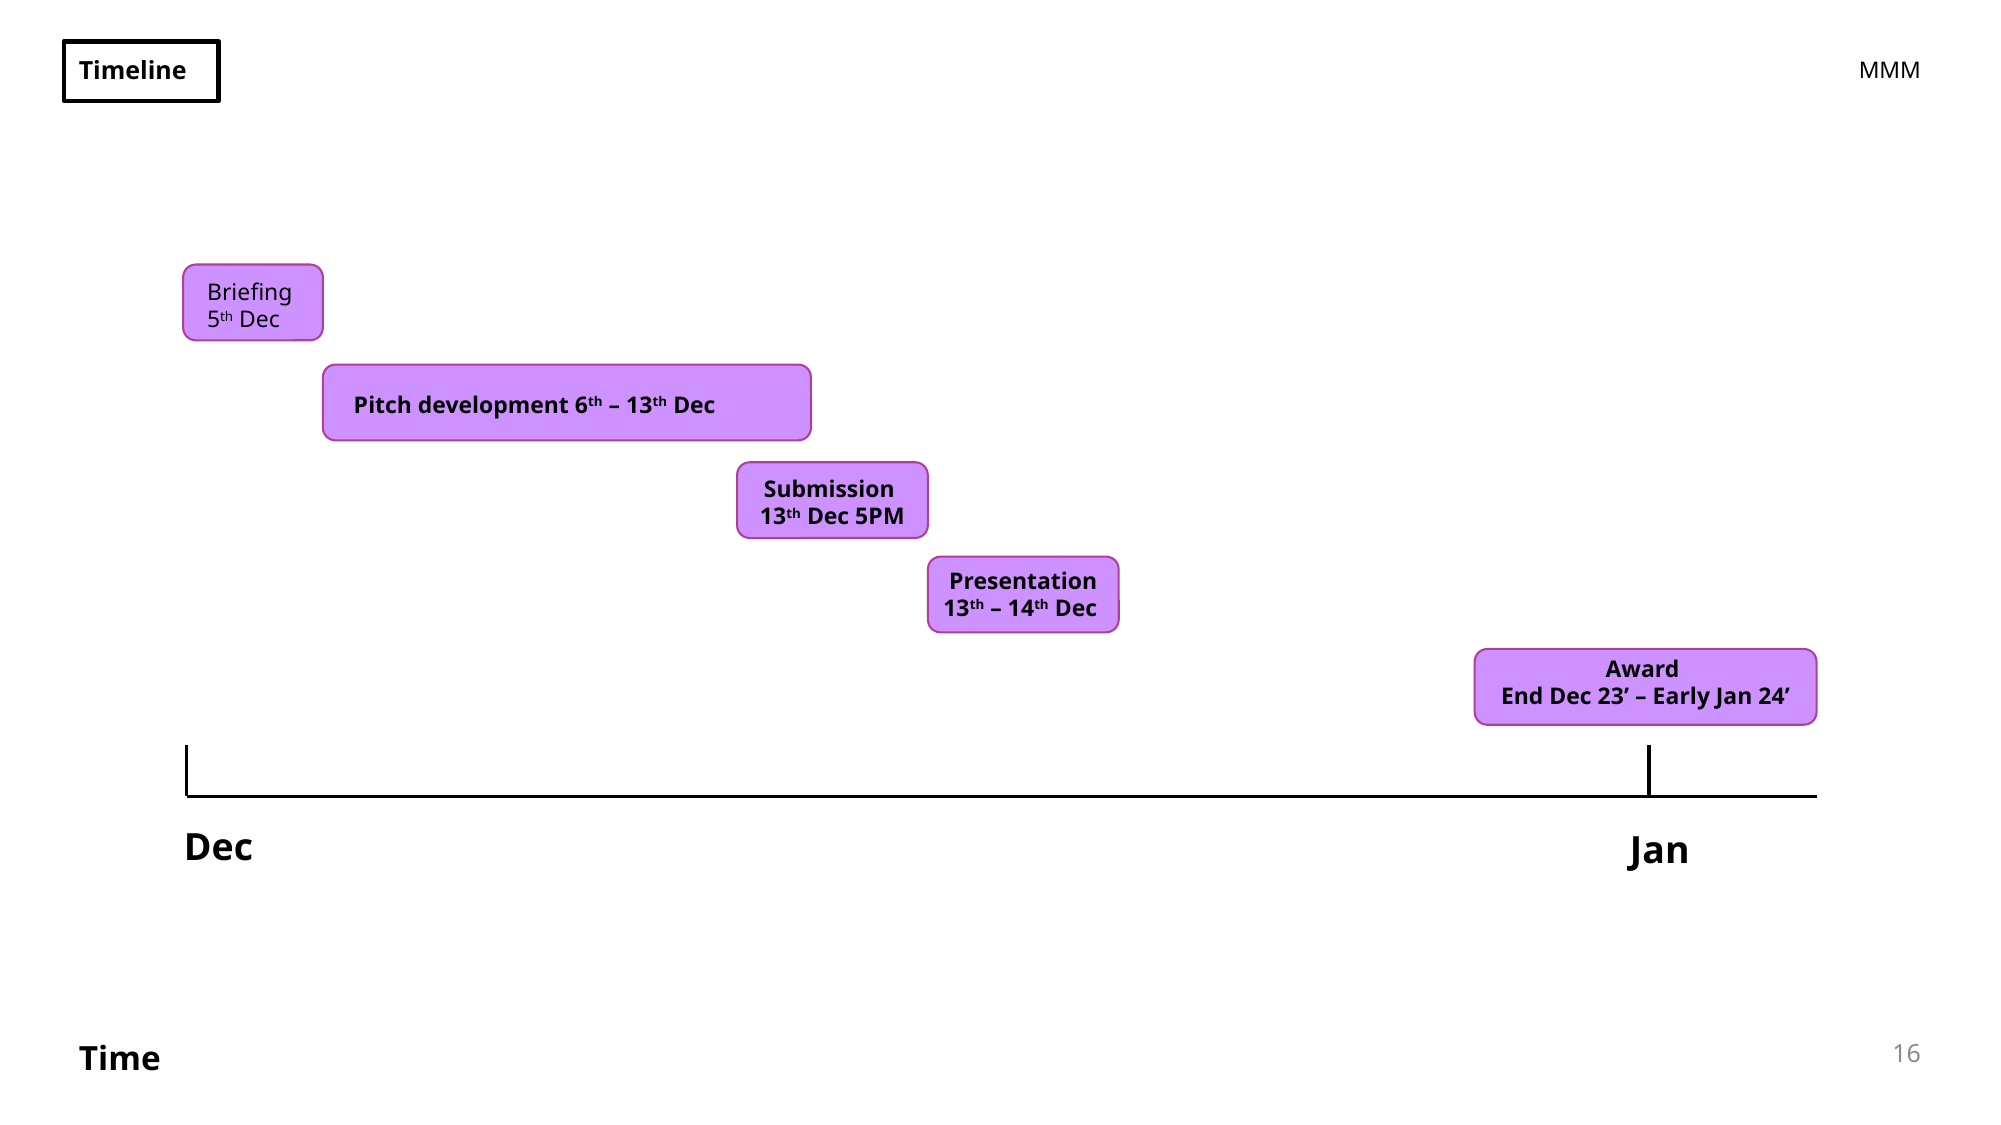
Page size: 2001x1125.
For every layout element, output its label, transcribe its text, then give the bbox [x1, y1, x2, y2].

text_box [738, 461, 927, 467]
text_box Award End Dec 23’ – Early Jan 24’ [1460, 646, 1831, 717]
list MMM [1099, 41, 1936, 102]
text_box [930, 629, 1117, 634]
text_box Presentation 13th – 14th Dec [927, 559, 1119, 629]
text_box Dec [141, 815, 296, 875]
text_box [931, 555, 1116, 559]
text_box [321, 363, 813, 442]
text_box Jan [1582, 818, 1738, 878]
slide_number 16 [1486, 1024, 1937, 1085]
text_box [1474, 717, 1817, 726]
text_box [182, 263, 322, 342]
list Timeline [62, 39, 221, 103]
text_box Pitch development 6th – 13th Dec [338, 382, 950, 425]
text_box Submission 13th Dec 5PM [719, 467, 946, 537]
text_box Briefing 5th Dec [192, 270, 323, 340]
